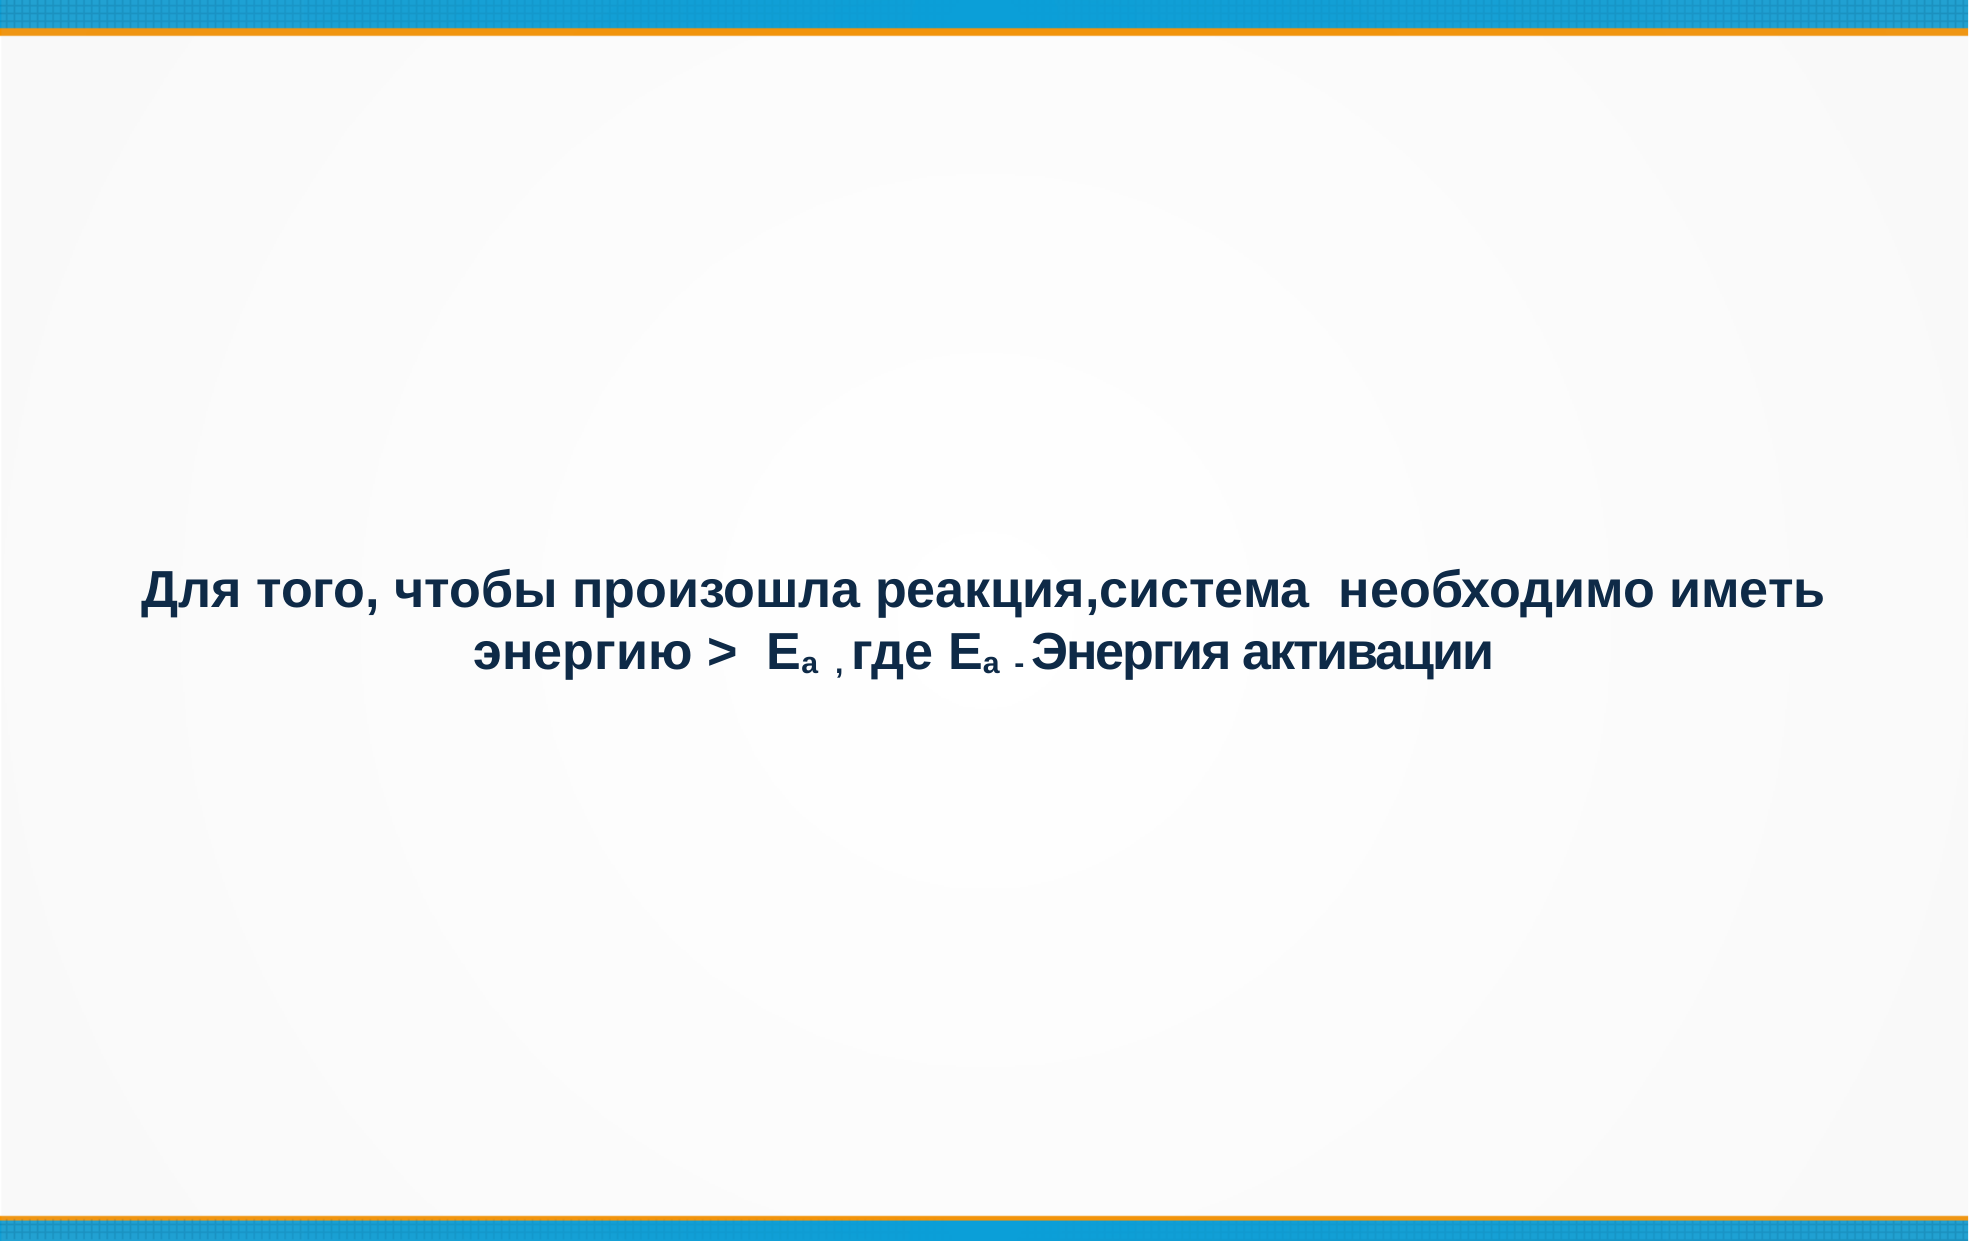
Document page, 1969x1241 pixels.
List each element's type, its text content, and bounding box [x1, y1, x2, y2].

text_box Для того, чтобы произошла реакция,система необходимо иметь энергию > Ea , где Ea - Энергия активации [98, 137, 1870, 1098]
picture [0, 0, 1969, 1241]
